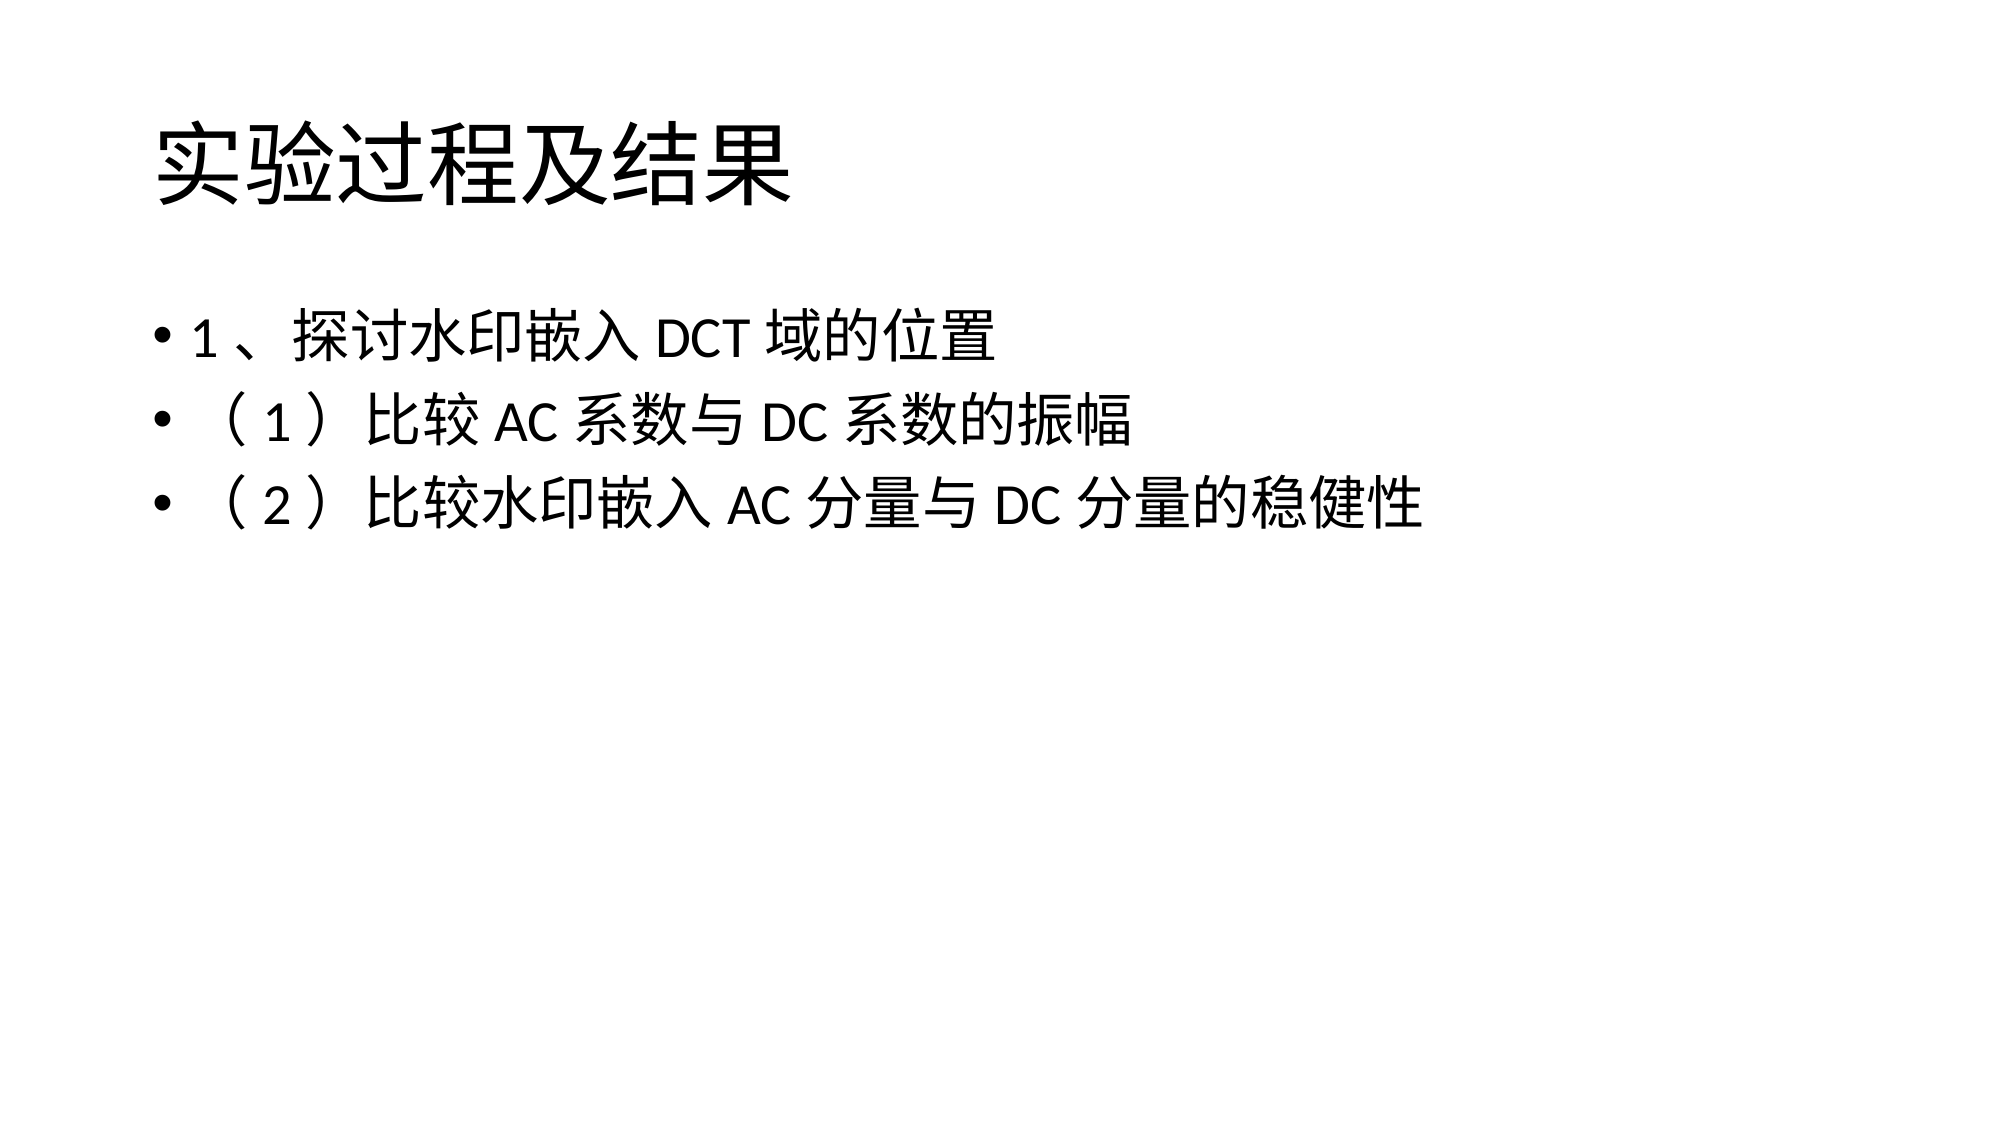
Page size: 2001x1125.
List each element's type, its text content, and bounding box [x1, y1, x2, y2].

title 实验过程及结果 [137, 59, 1863, 278]
list 1、探讨水印嵌入DCT域的位置 （1）比较AC系数与DC系数的振幅 （2）比较水印嵌入AC分量与DC分量的稳健性 [137, 299, 1863, 1014]
